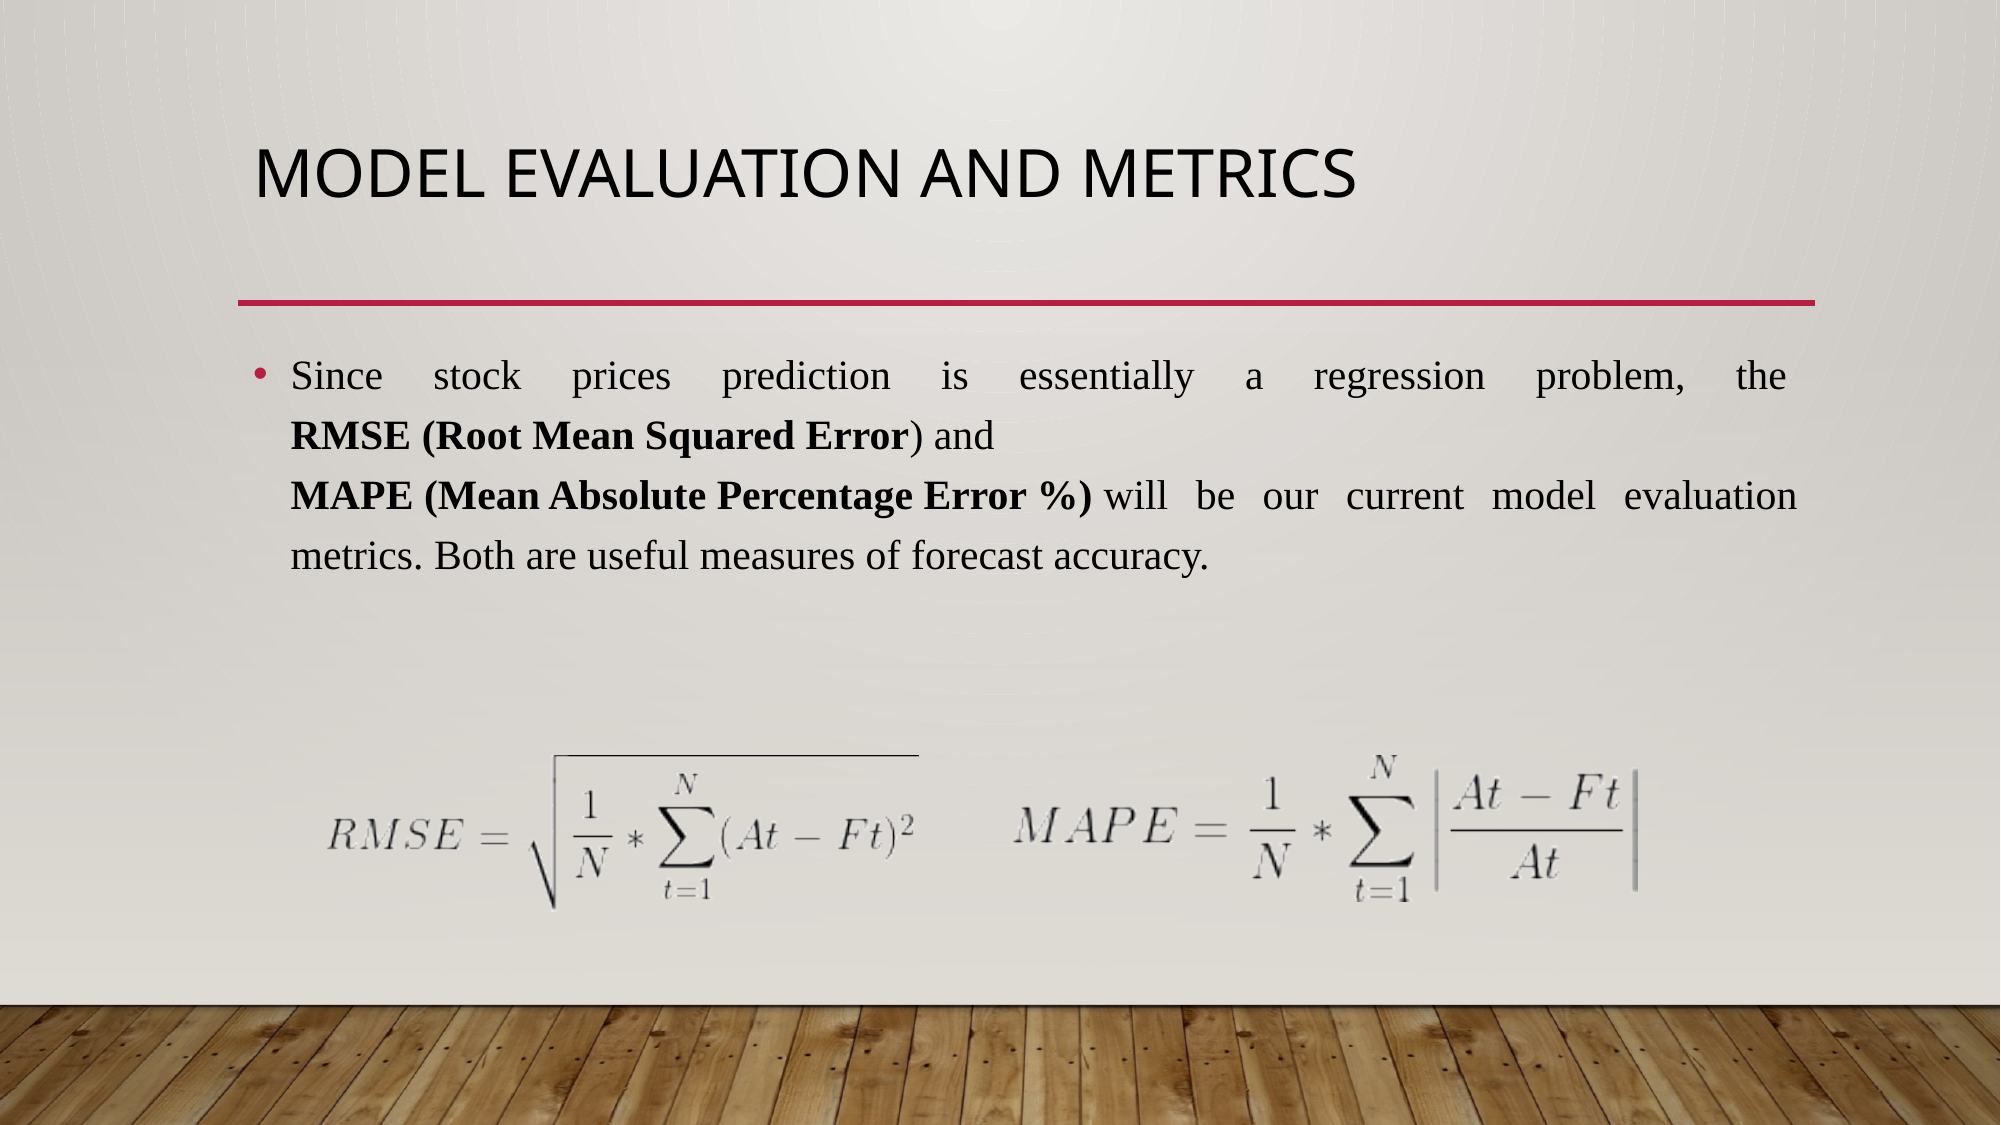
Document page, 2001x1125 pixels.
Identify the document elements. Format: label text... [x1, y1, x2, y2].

picture [1010, 755, 1638, 902]
title MODEL EVALUATION AND METRICS [238, 131, 1814, 305]
picture [325, 755, 919, 912]
picture [0, 1005, 2000, 1125]
list Since stock prices prediction is essentially a regression problem, the RMSE (Root Mean Squared Error) and MAPE (Mean Absolute Percentage Error %) will be our current model evaluation metrics. Both are useful measures of forecast accuracy. [238, 330, 1814, 897]
